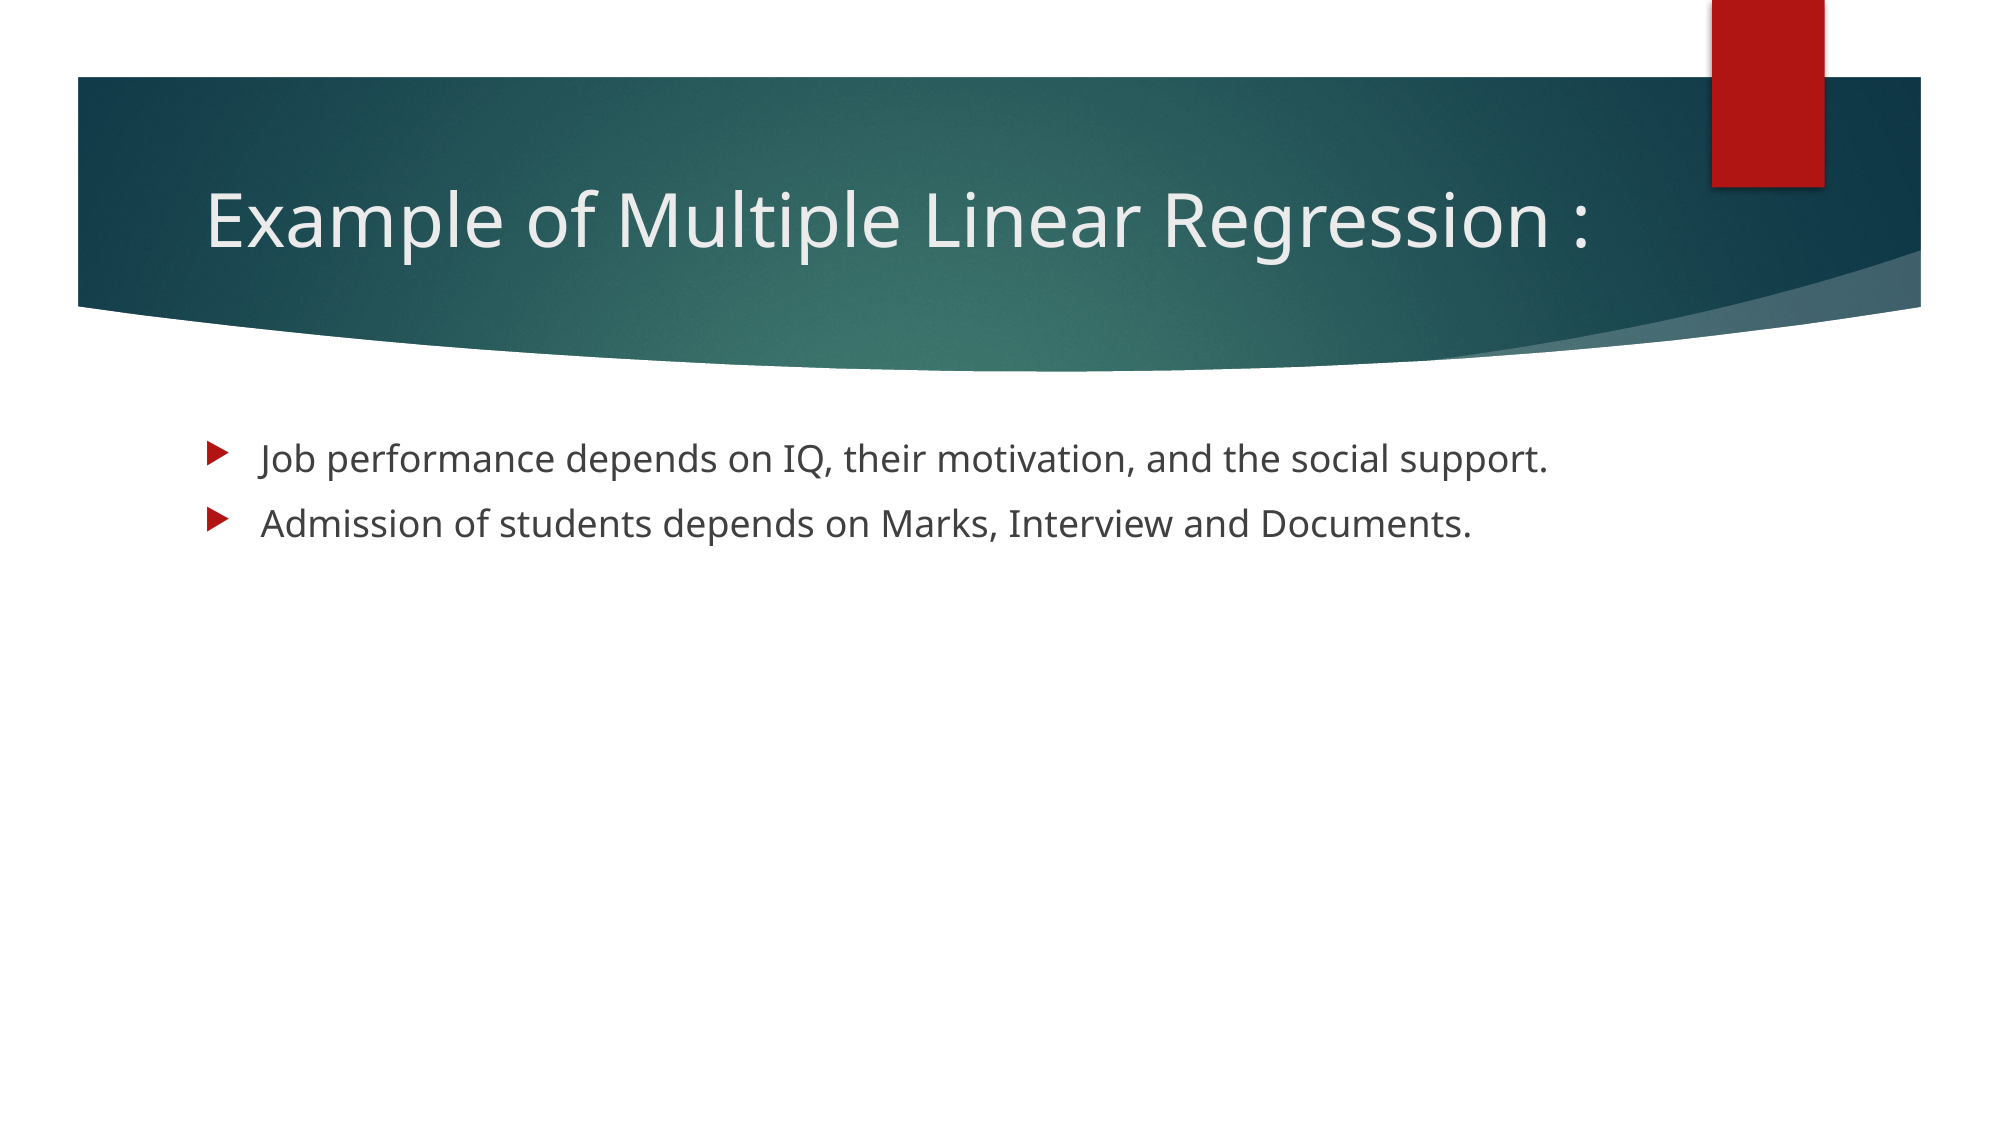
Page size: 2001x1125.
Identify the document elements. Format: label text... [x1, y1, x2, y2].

title Example of Multiple Linear Regression : [189, 159, 1638, 276]
list Job performance depends on IQ, their motivation, and the social support. Admission of students depends on Marks, Interview and Documents. [189, 427, 1638, 988]
